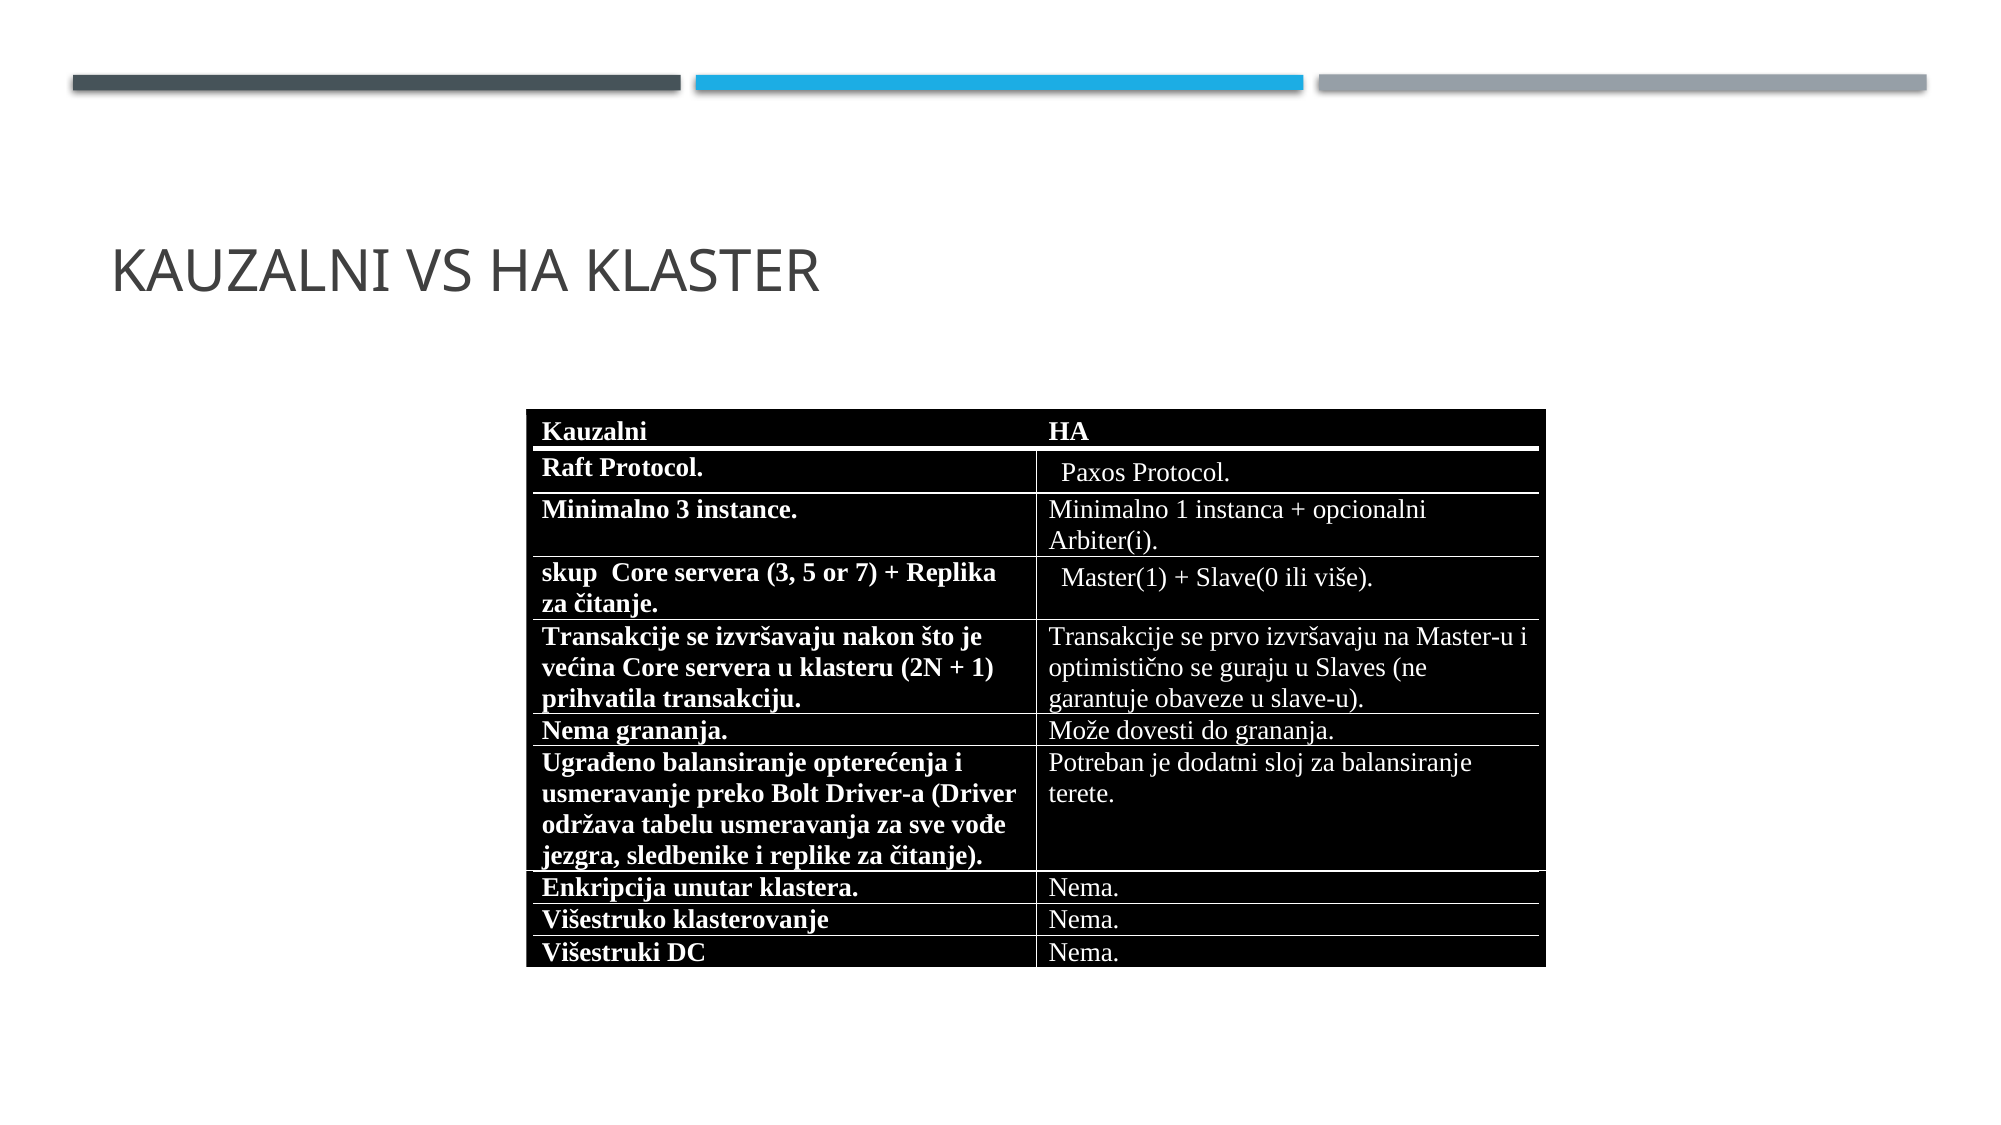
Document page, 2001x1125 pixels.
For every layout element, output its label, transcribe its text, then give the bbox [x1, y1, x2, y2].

title Kauzalni vs HA klaster [95, 115, 1905, 311]
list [525, 407, 1549, 1000]
